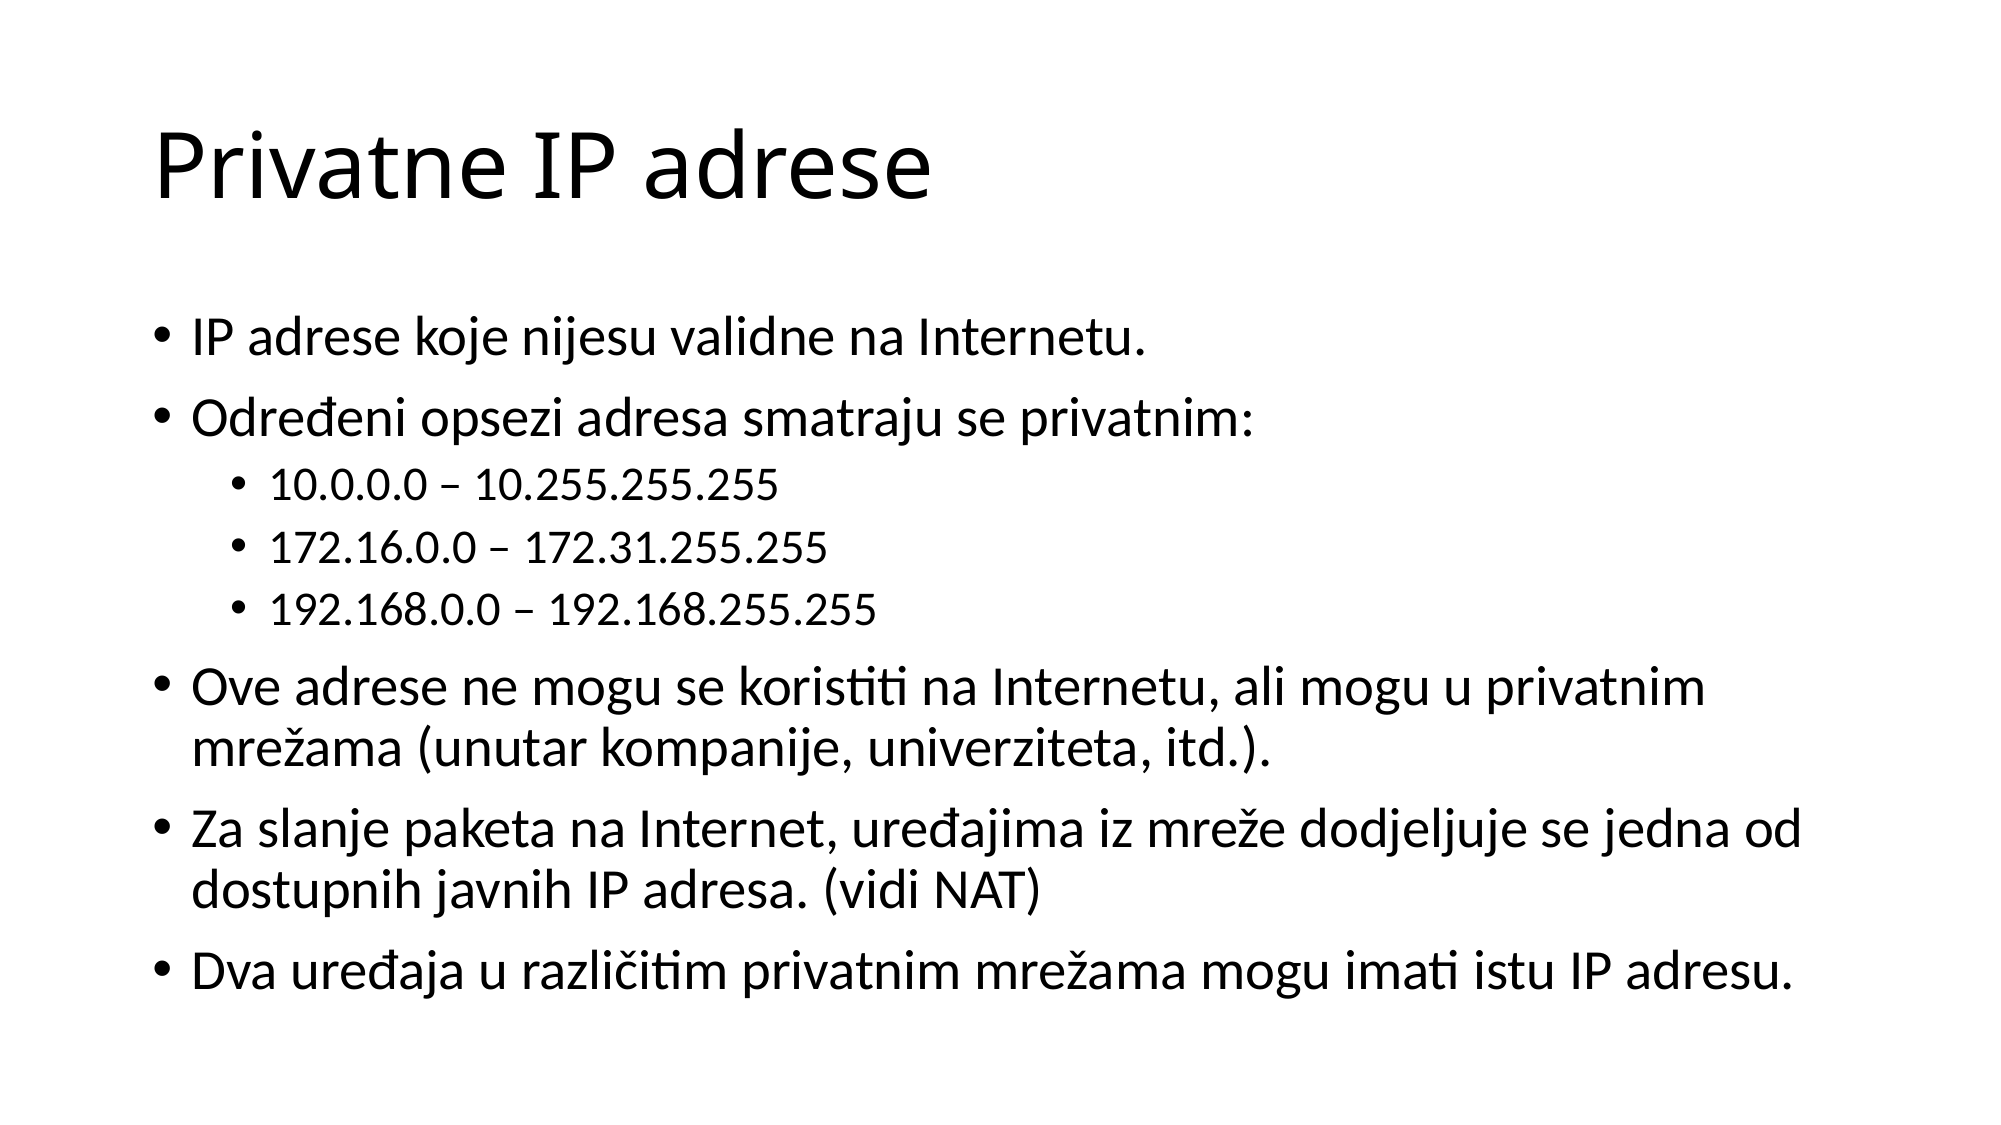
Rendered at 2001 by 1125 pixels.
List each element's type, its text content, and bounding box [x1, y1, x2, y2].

list IP adrese koje nijesu validne na Internetu. Određeni opsezi adresa smatraju se privatnim: 10.0.0.0 – 10.255.255.255 172.16.0.0 – 172.31.255.255 192.168.0.0 – 192.168.255.255 Ove adrese ne mogu se koristiti na Internetu, ali mogu u privatnim mrežama (unutar kompanije, univerziteta, itd.). Za slanje paketa na Internet, uređajima iz mreže dodjeljuje se jedna od dostupnih javnih IP adresa. (vidi NAT) Dva uređaja u različitim privatnim mrežama mogu imati istu IP adresu. [137, 299, 1863, 1014]
title Privatne IP adrese [137, 59, 1863, 278]
